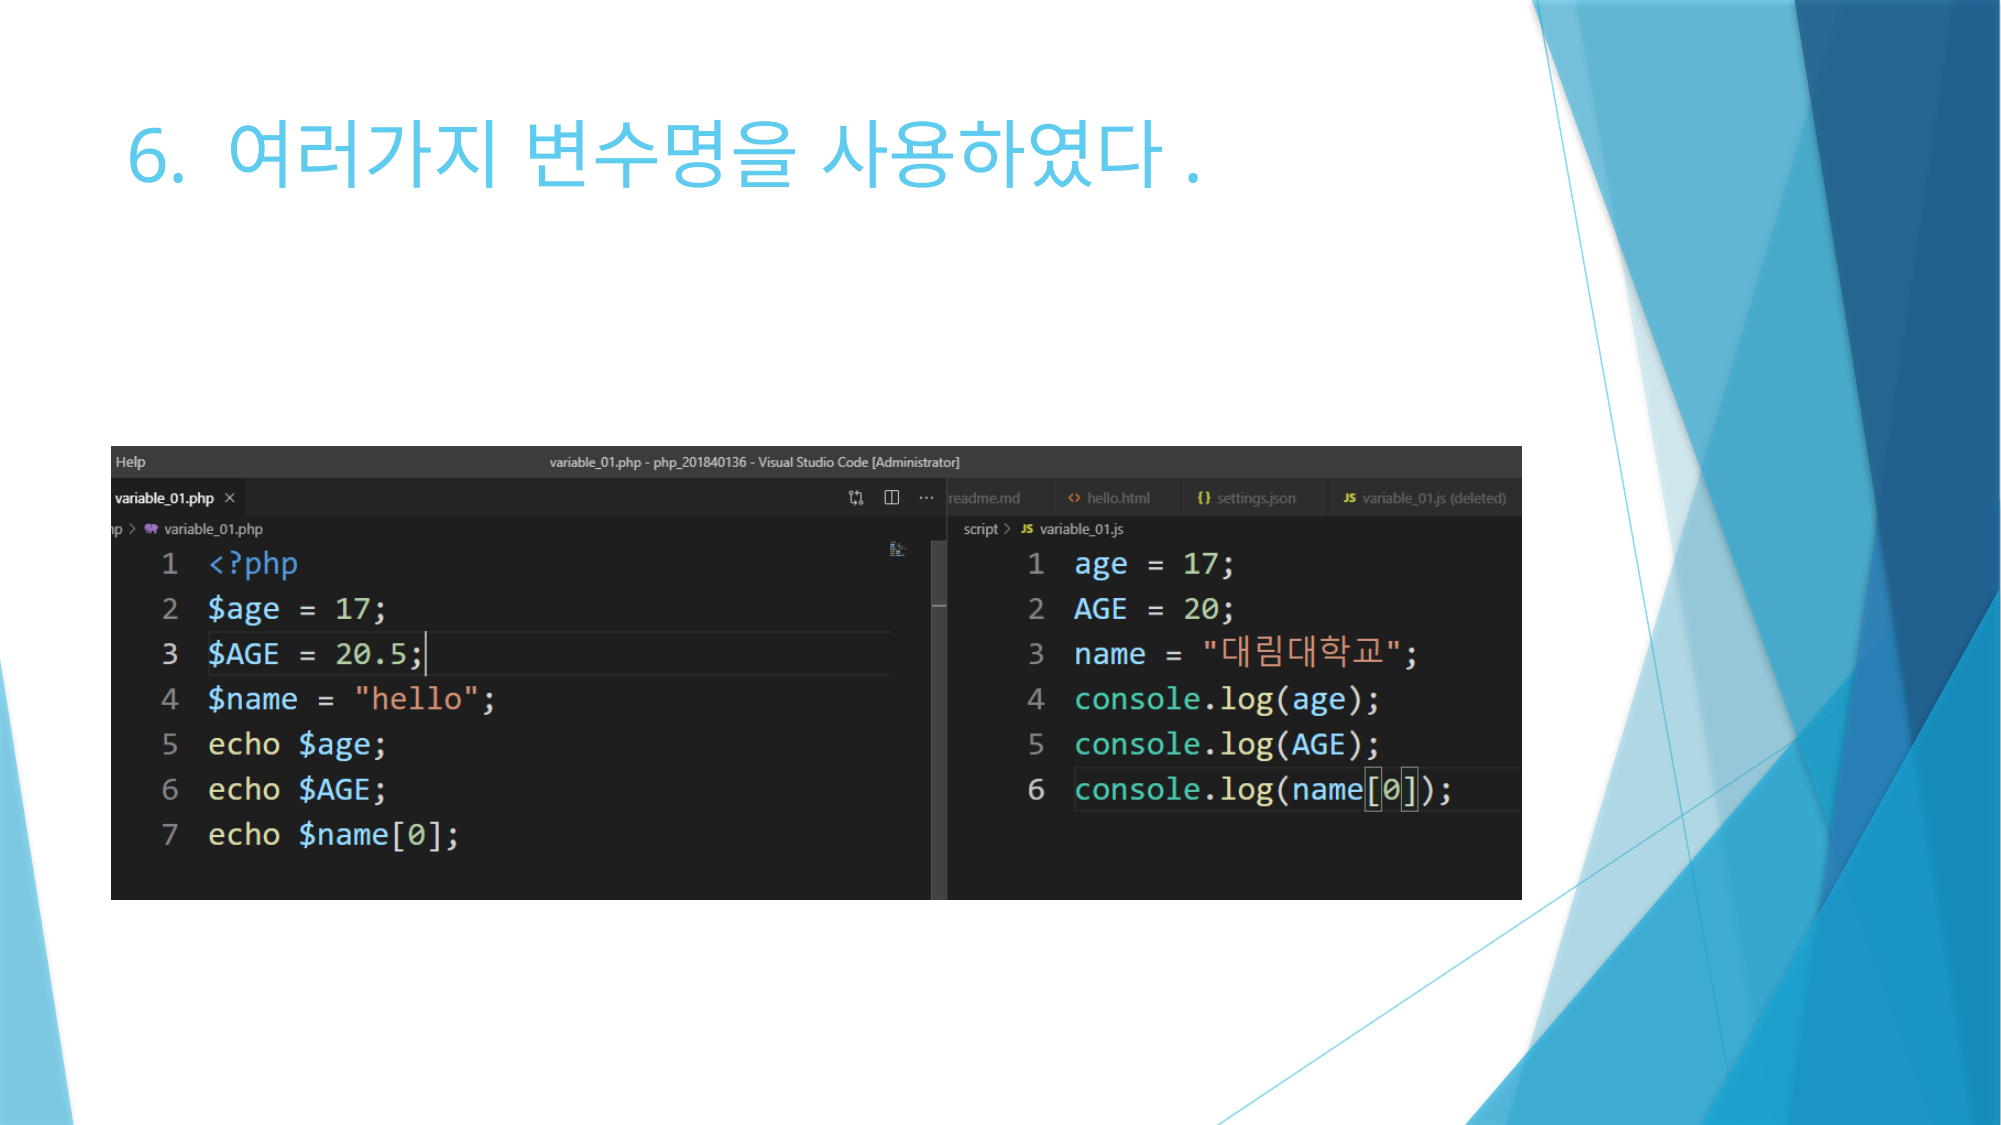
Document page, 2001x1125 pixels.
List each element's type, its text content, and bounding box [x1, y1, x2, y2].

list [110, 445, 1522, 900]
title 6. 여러가지 변수명을 사용하였다. [111, 99, 1522, 317]
